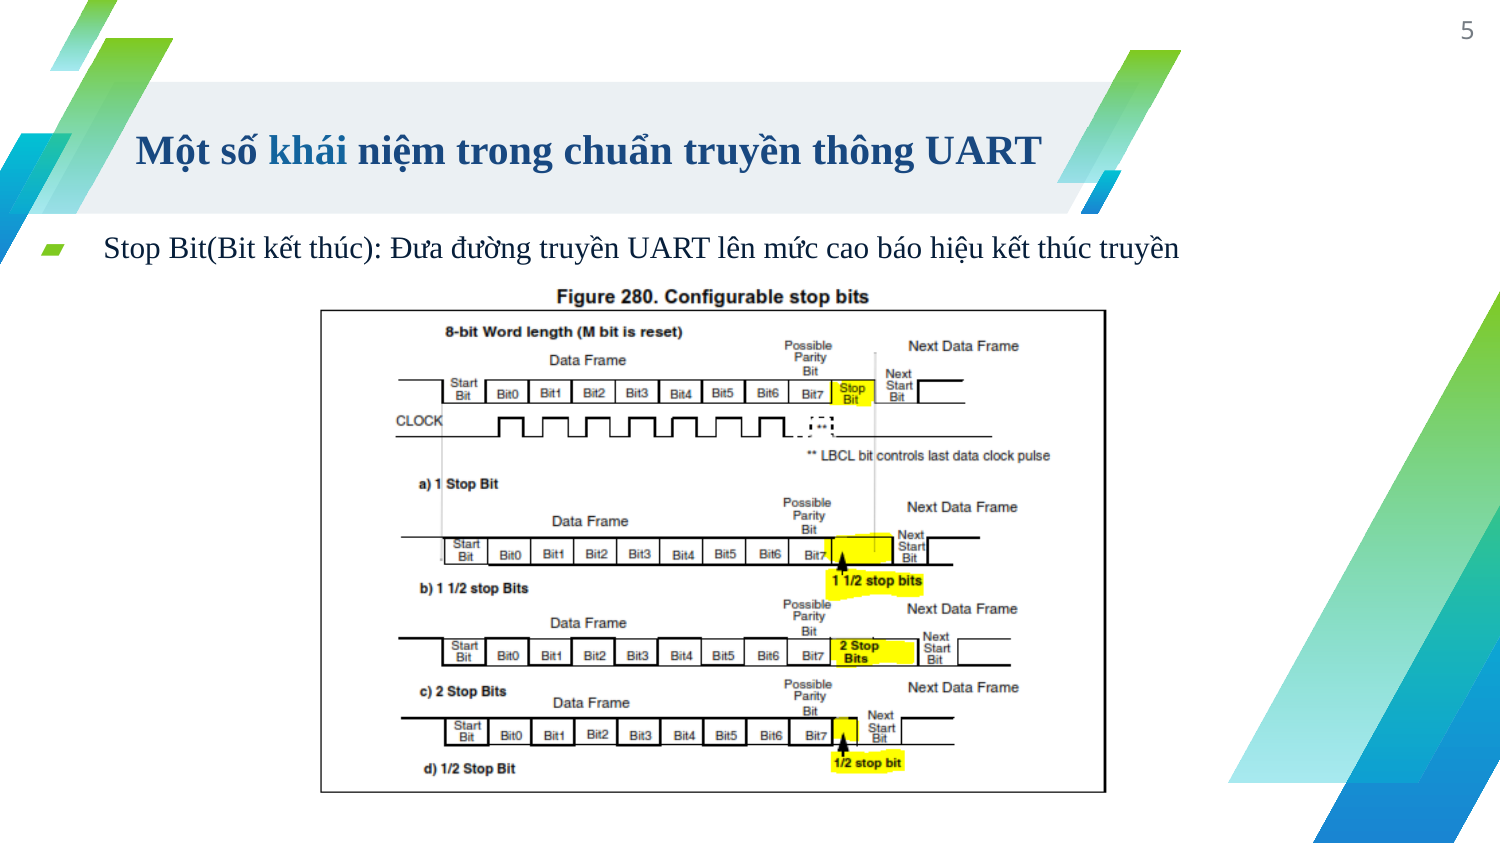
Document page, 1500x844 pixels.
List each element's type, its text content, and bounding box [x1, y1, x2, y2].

picture [291, 278, 1129, 803]
title Một số khái niệm trong chuẩn truyền thông UART [135, 101, 1124, 201]
slide_number <number> [1403, 0, 1475, 65]
text_box Stop Bit(Bit kết thúc): Đưa đường truyền UART lên mức cao báo hiệu kết thúc truyền [28, 227, 1419, 279]
